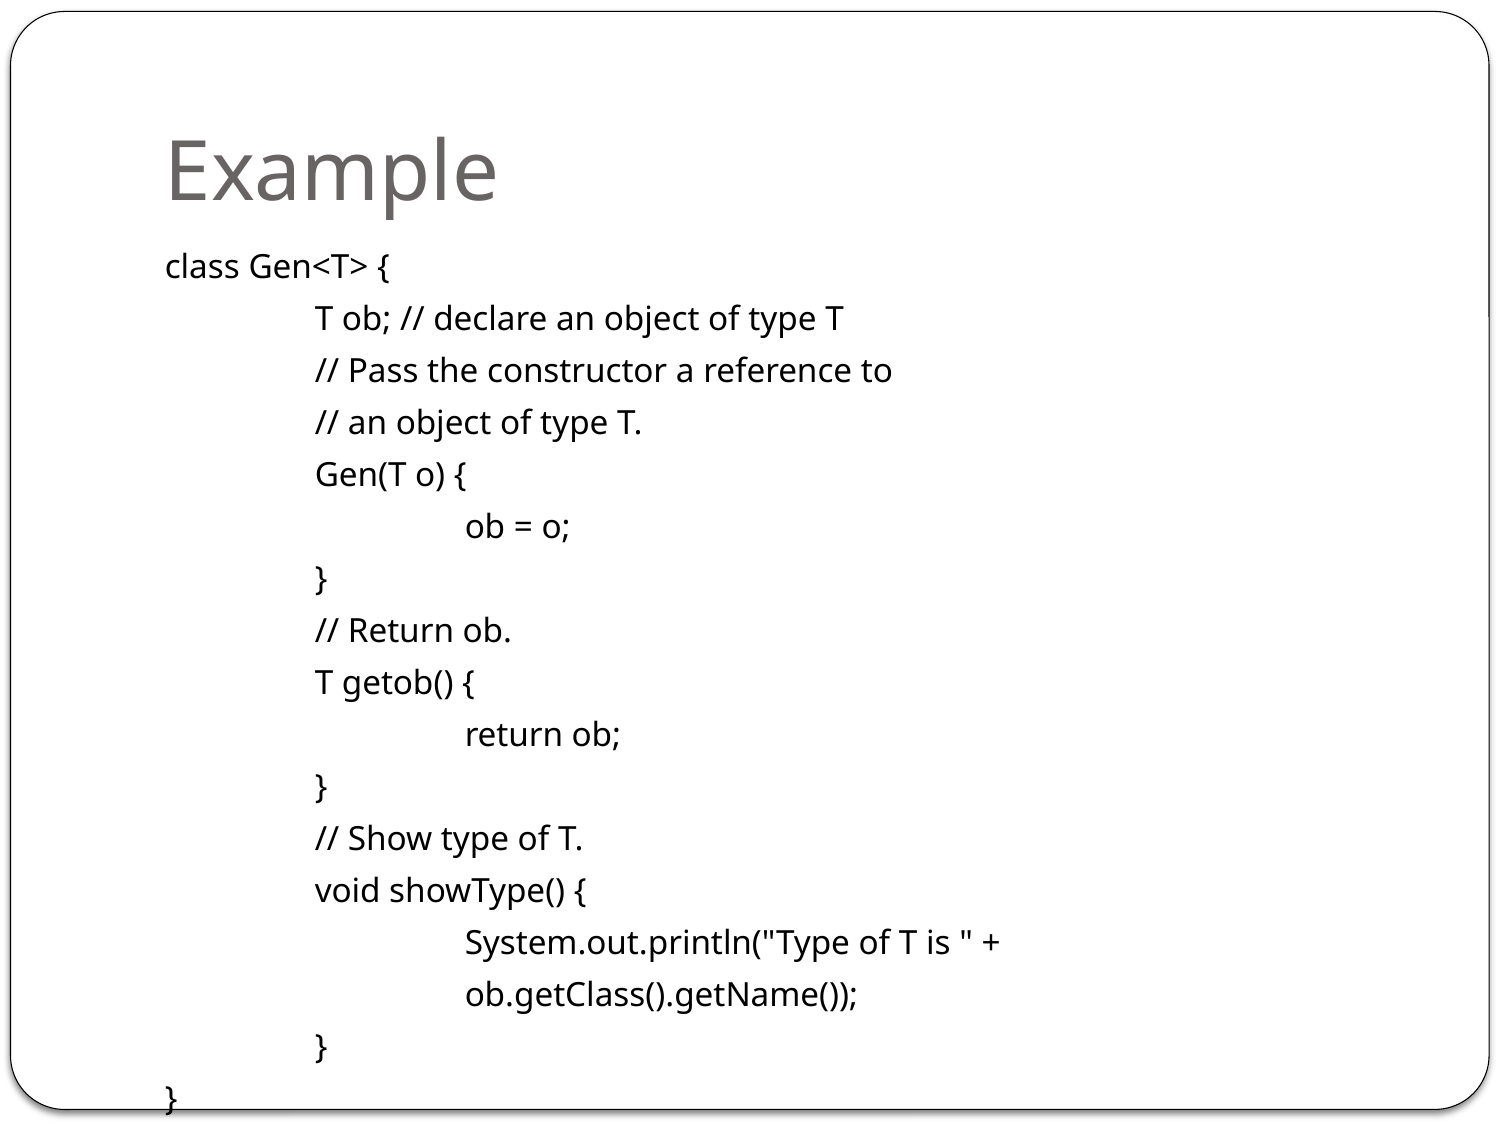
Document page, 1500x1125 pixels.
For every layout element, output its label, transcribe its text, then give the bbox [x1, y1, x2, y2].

title Example [150, 45, 1425, 233]
list class Gen<T> { T ob; // declare an object of type T // Pass the constructor a reference to // an object of type T. Gen(T o) { ob = o; } // Return ob. T getob() { return ob; } // Show type of T. void showType() { System.out.println("Type of T is " + ob.getClass().getName()); } } [150, 237, 1425, 988]
